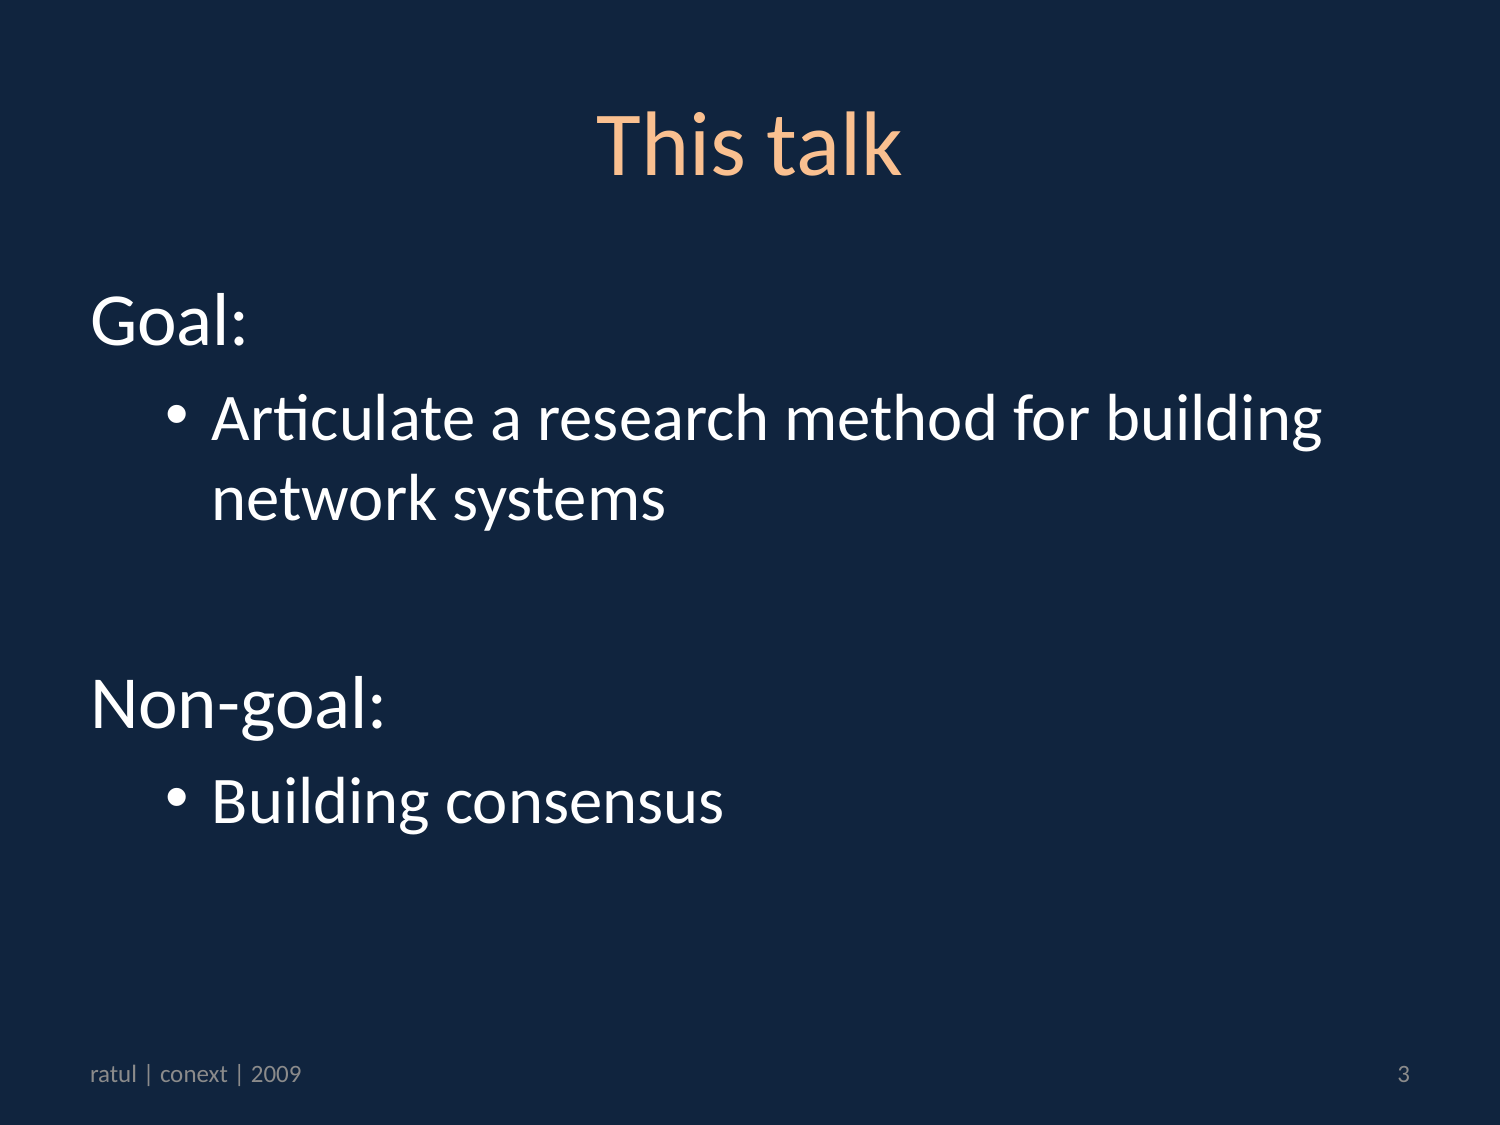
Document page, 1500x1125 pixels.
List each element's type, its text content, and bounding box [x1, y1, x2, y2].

title This talk [75, 45, 1425, 233]
slide_number ratul | conext | 2009 [75, 1042, 538, 1103]
list Goal: Articulate a research method for building network systems Non-goal: Building consensus [75, 262, 1425, 1005]
slide_number 3 [1074, 1042, 1425, 1103]
